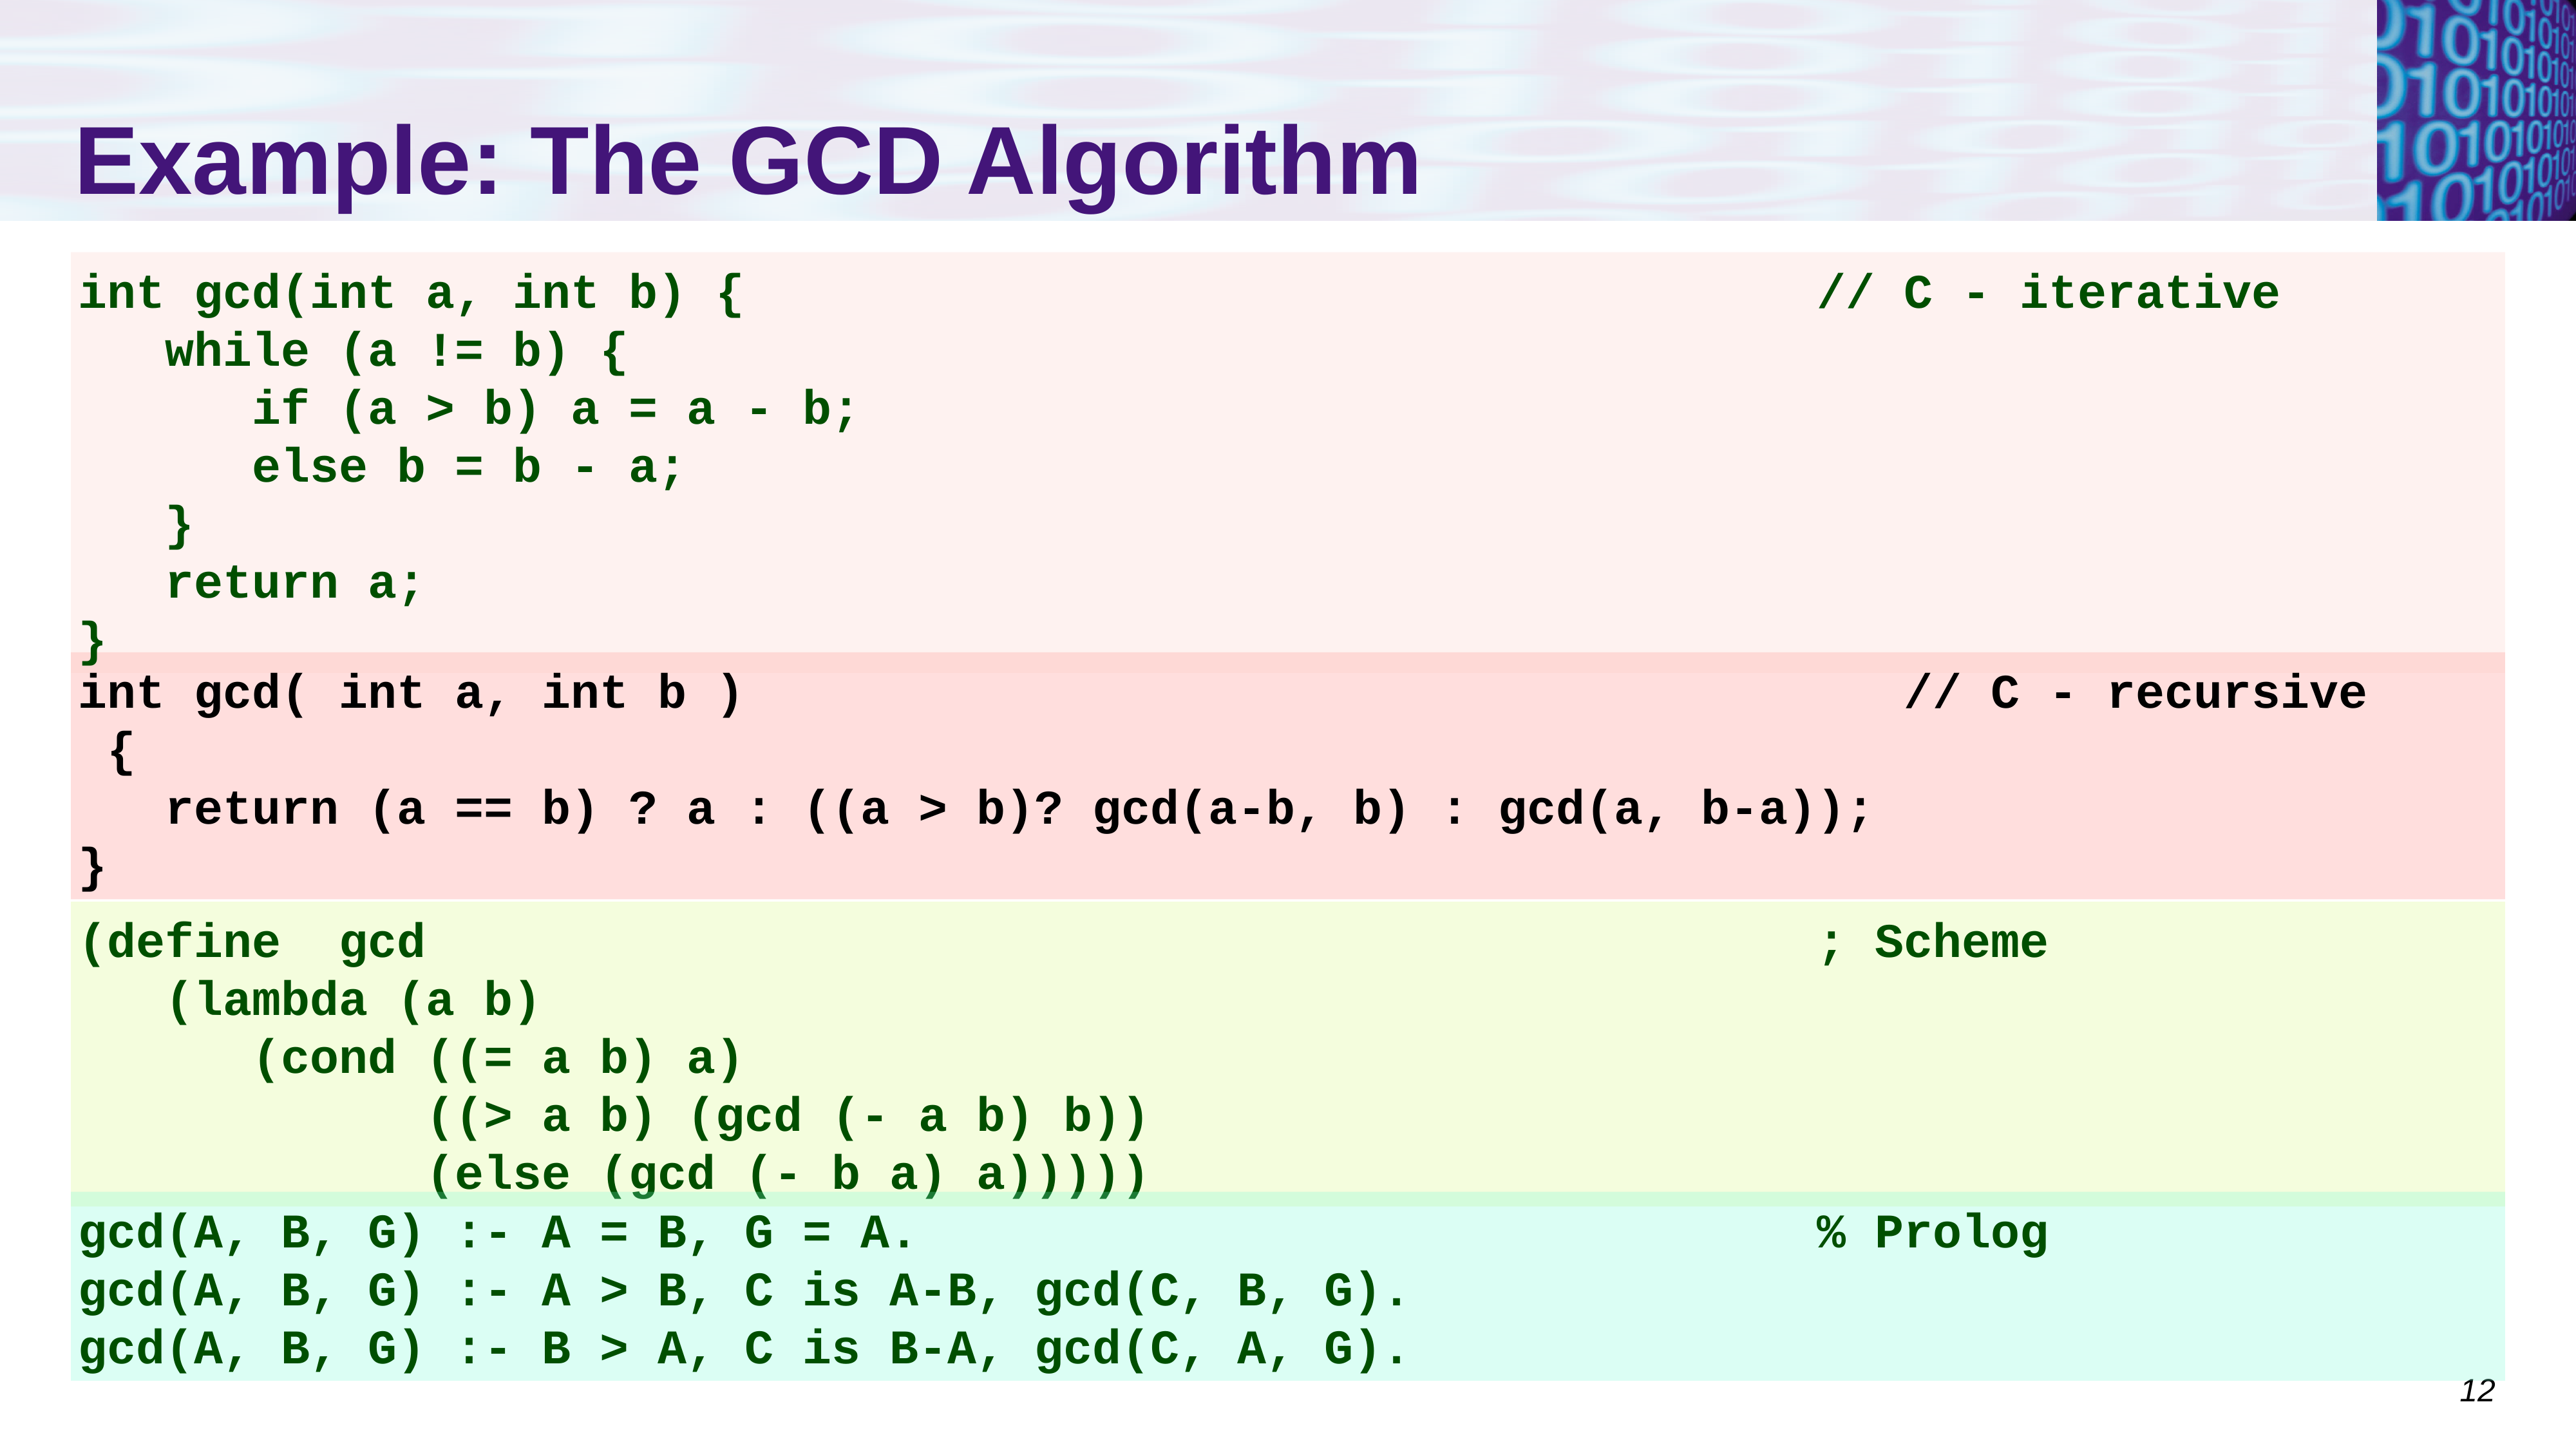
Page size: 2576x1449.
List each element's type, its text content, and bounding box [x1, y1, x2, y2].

text_box int gcd( int a, int b ) // C - recursive { return (a == b) ? a : ((a > b)? gcd(a-b, b) : gcd(a, b-a)); } [71, 673, 2505, 900]
text_box (define gcd ; Scheme (lambda (a b) (cond ((= a b) a) ((> a b) (gcd (- a b) b)) (else (gcd (- b a) a))))) [71, 902, 2505, 1191]
picture [2377, 0, 2576, 221]
text_box int gcd(int a, int b) { // C - iterative while (a != b) { if (a > b) a = a - b; else b = b - a; } return a; } [71, 252, 2505, 673]
title Example: The GCD Algorithm [60, 0, 2344, 222]
picture [2377, 201, 2382, 221]
text_box gcd(A, B, G) :- A = B, G = A. % Prolog gcd(A, B, G) :- A > B, C is A-B, gcd(C, B, G). gcd(A, B, G) :- B > A, C is B-A, gcd(C, A, G). [71, 1191, 2505, 1381]
slide_number 12 [2451, 1381, 2505, 1414]
